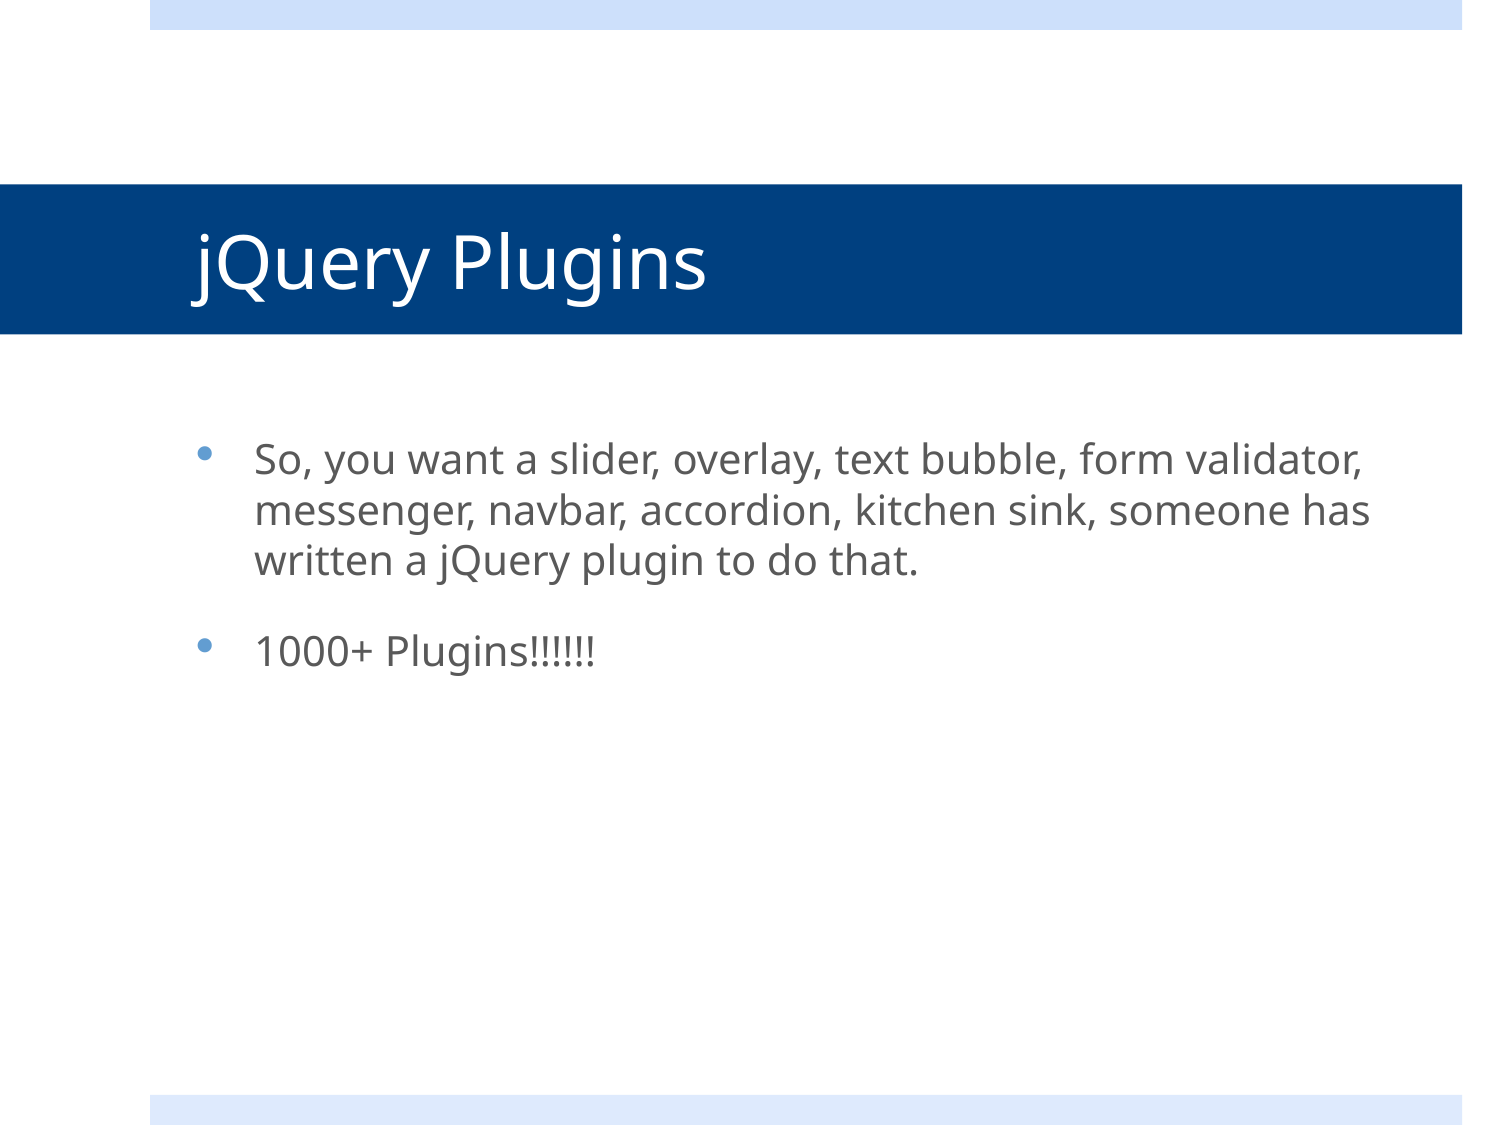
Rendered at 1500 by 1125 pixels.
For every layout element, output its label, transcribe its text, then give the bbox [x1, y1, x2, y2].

list So, you want a slider, overlay, text bubble, form validator, messenger, navbar, accordion, kitchen sink, someone has written a jQuery plugin to do that. 1000+ Plugins!!!!!! [182, 425, 1432, 1028]
title jQuery Plugins [0, 184, 1463, 335]
